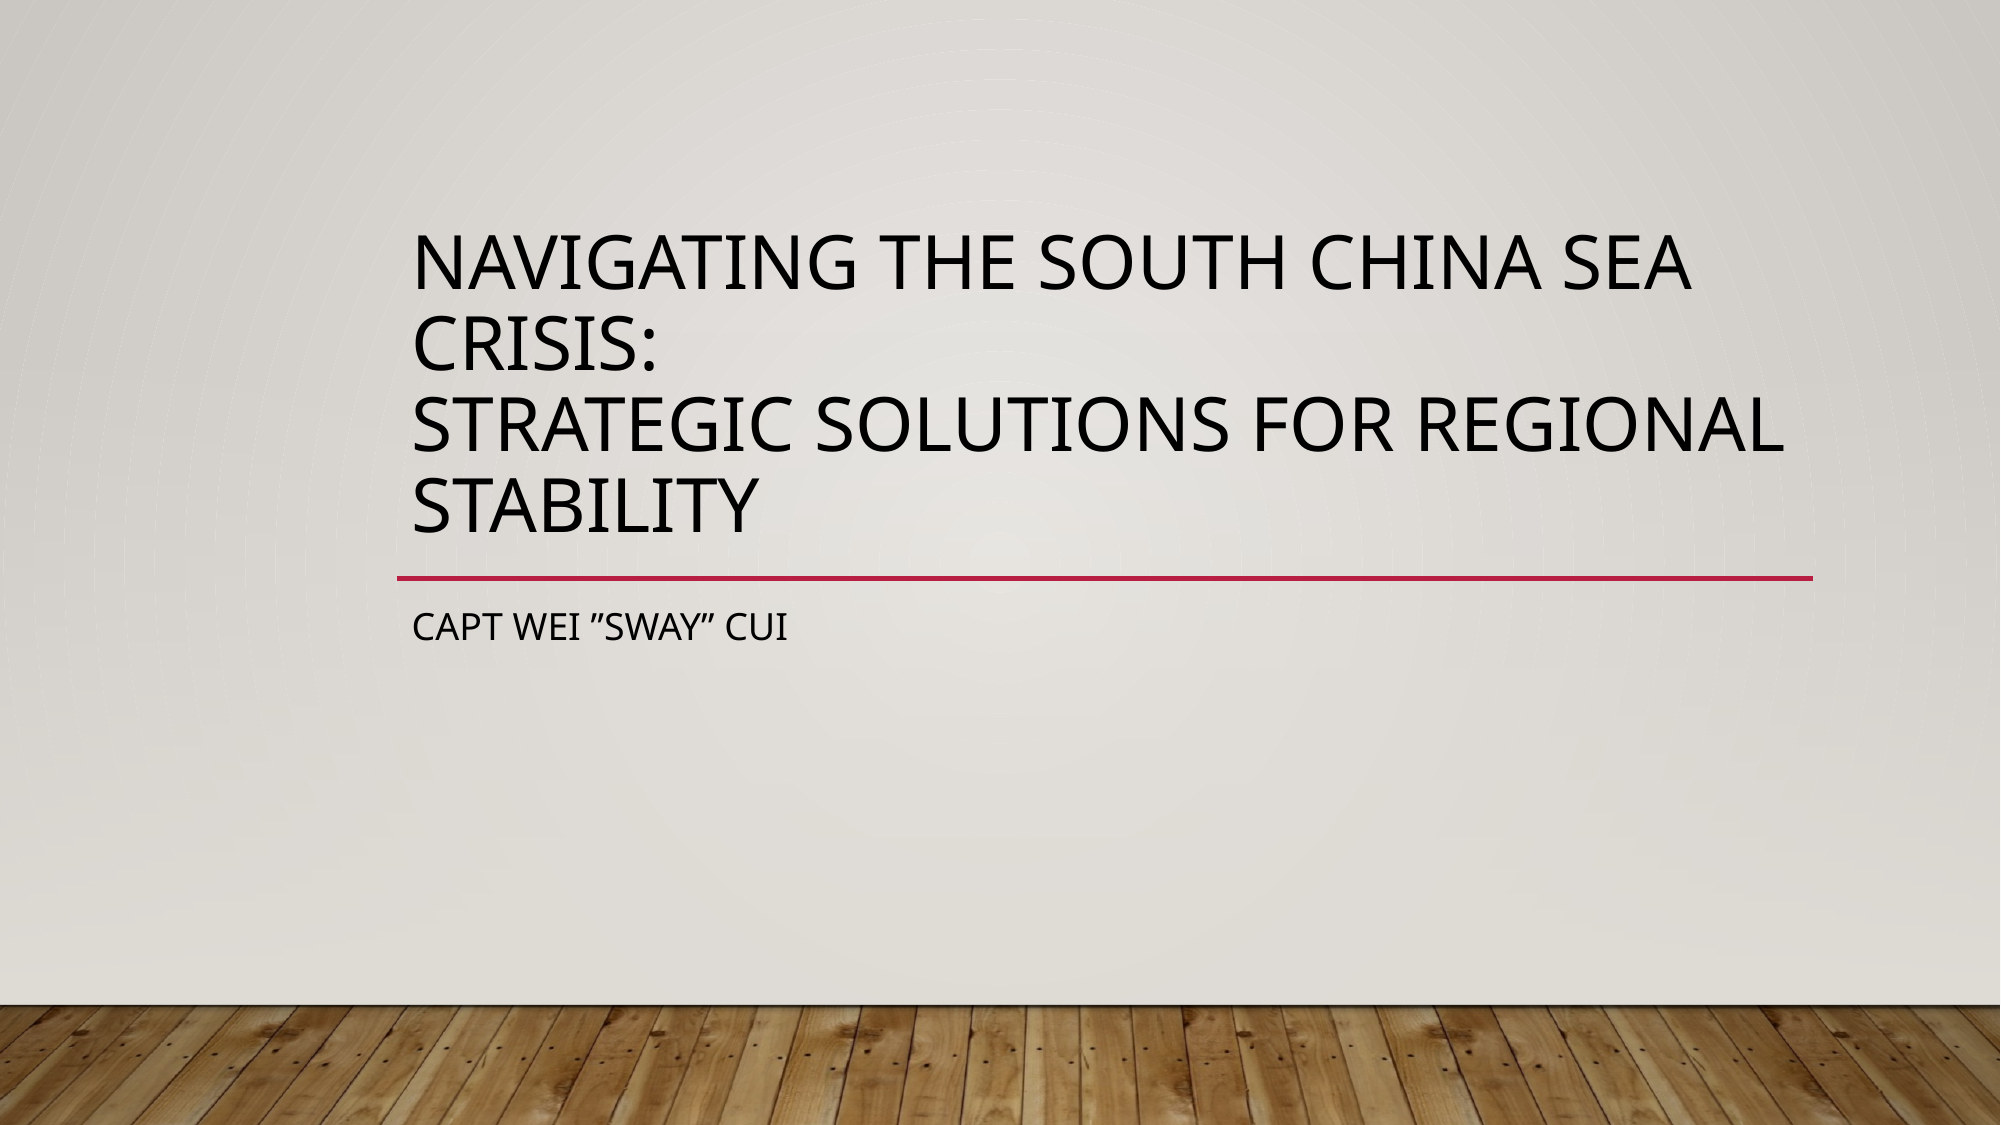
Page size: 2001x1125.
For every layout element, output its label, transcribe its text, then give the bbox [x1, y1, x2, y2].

title Navigating the South China Sea Crisis: Strategic Solutions for Regional Stability [396, 131, 1814, 549]
picture [0, 1005, 2000, 1125]
subtitle Capt Wei ”Sway” Cui [396, 579, 1814, 740]
